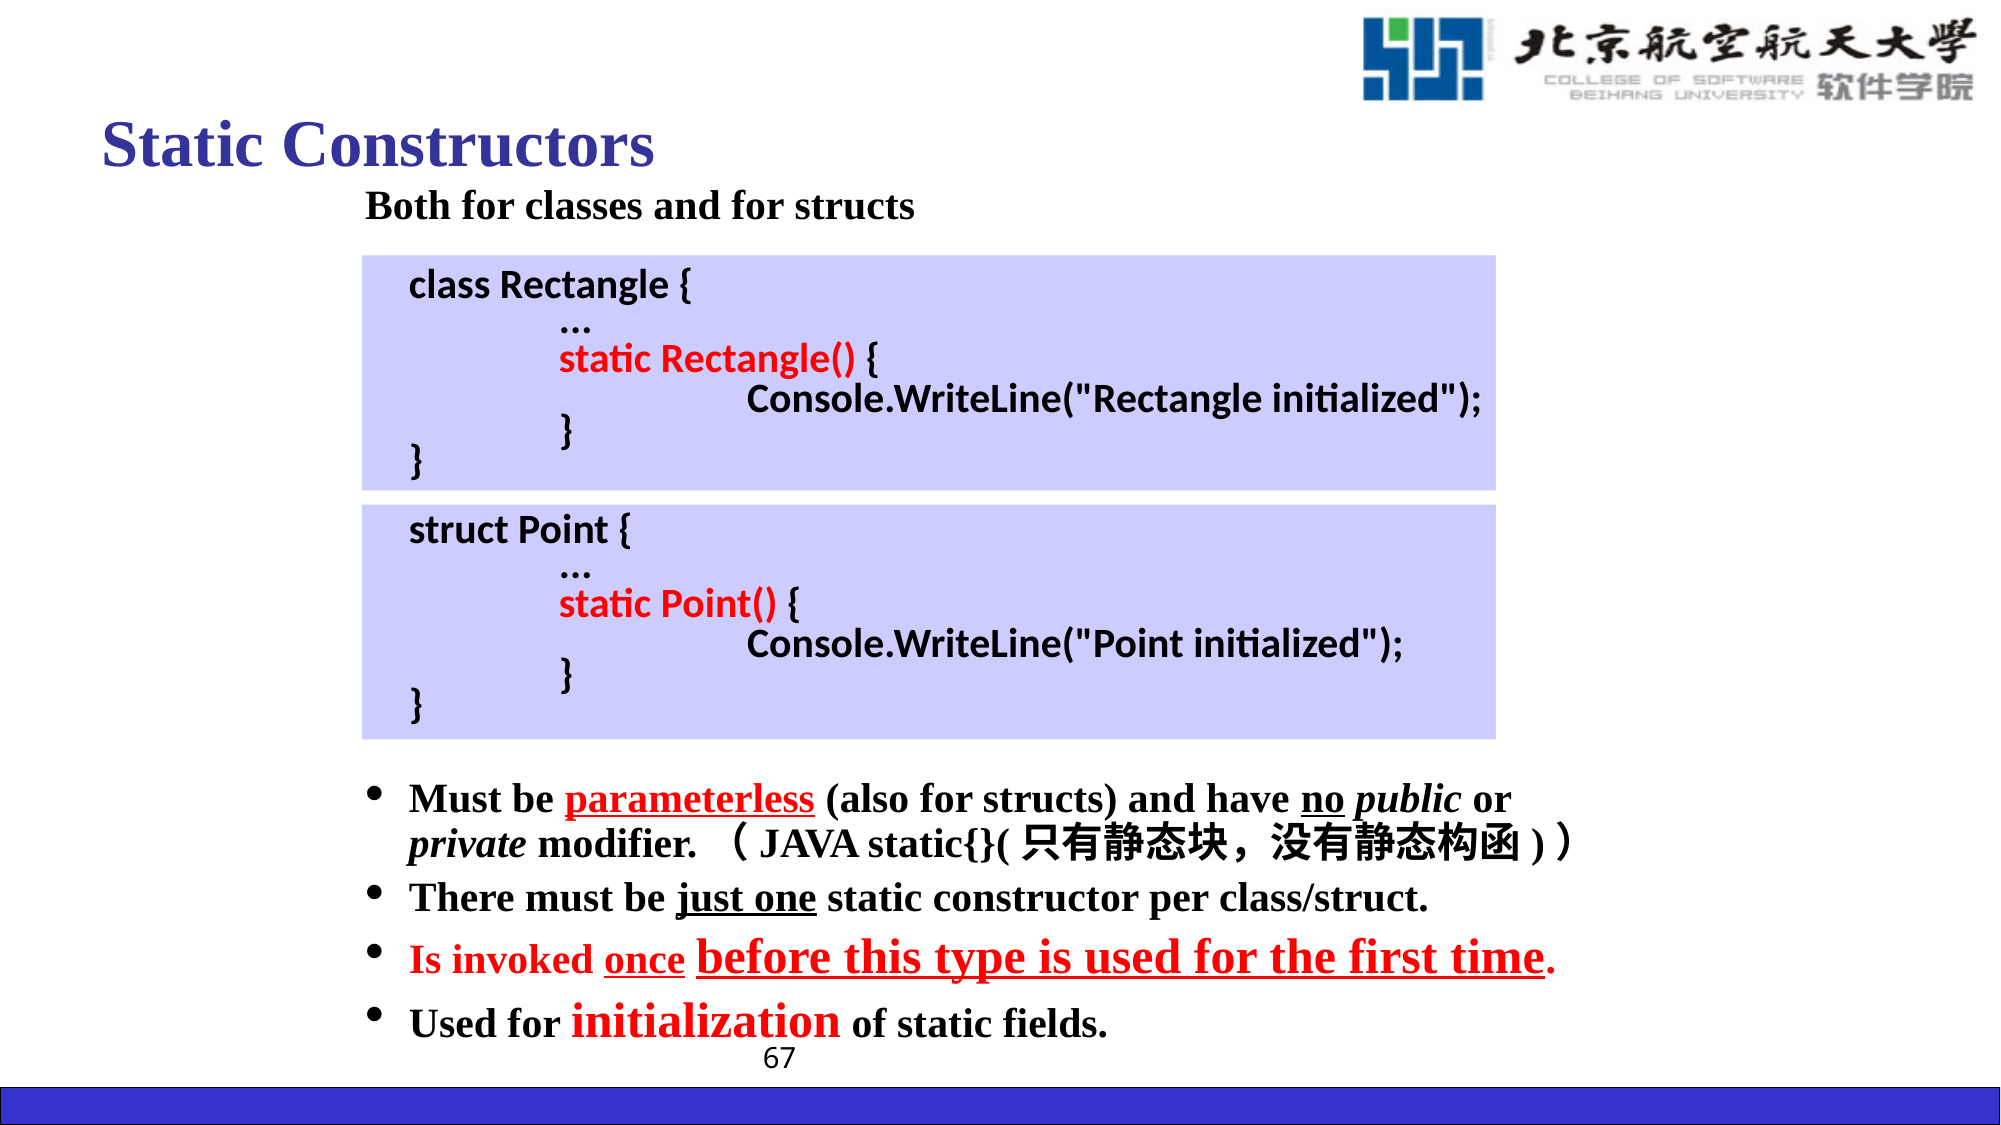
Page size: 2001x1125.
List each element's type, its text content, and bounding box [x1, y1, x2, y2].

footer 67 [747, 1035, 1248, 1087]
picture [1362, 7, 1979, 102]
title Static Constructors [86, 74, 1791, 206]
list Both for classes and for structs class Rectangle { ... static Rectangle() { Console.WriteLine("Rectangle initialized"); } } struct Point { ... static Point() { Console.WriteLine("Point initialized"); } } Must be parameterless (also for structs) and have no public or private modifier.（JAVA static{}(只有静态块，没有静态构函)） There must be just one static constructor per class/struct. Is invoked once before this type is used for the first time. Used for initialization of static fields. [350, 206, 1626, 1035]
